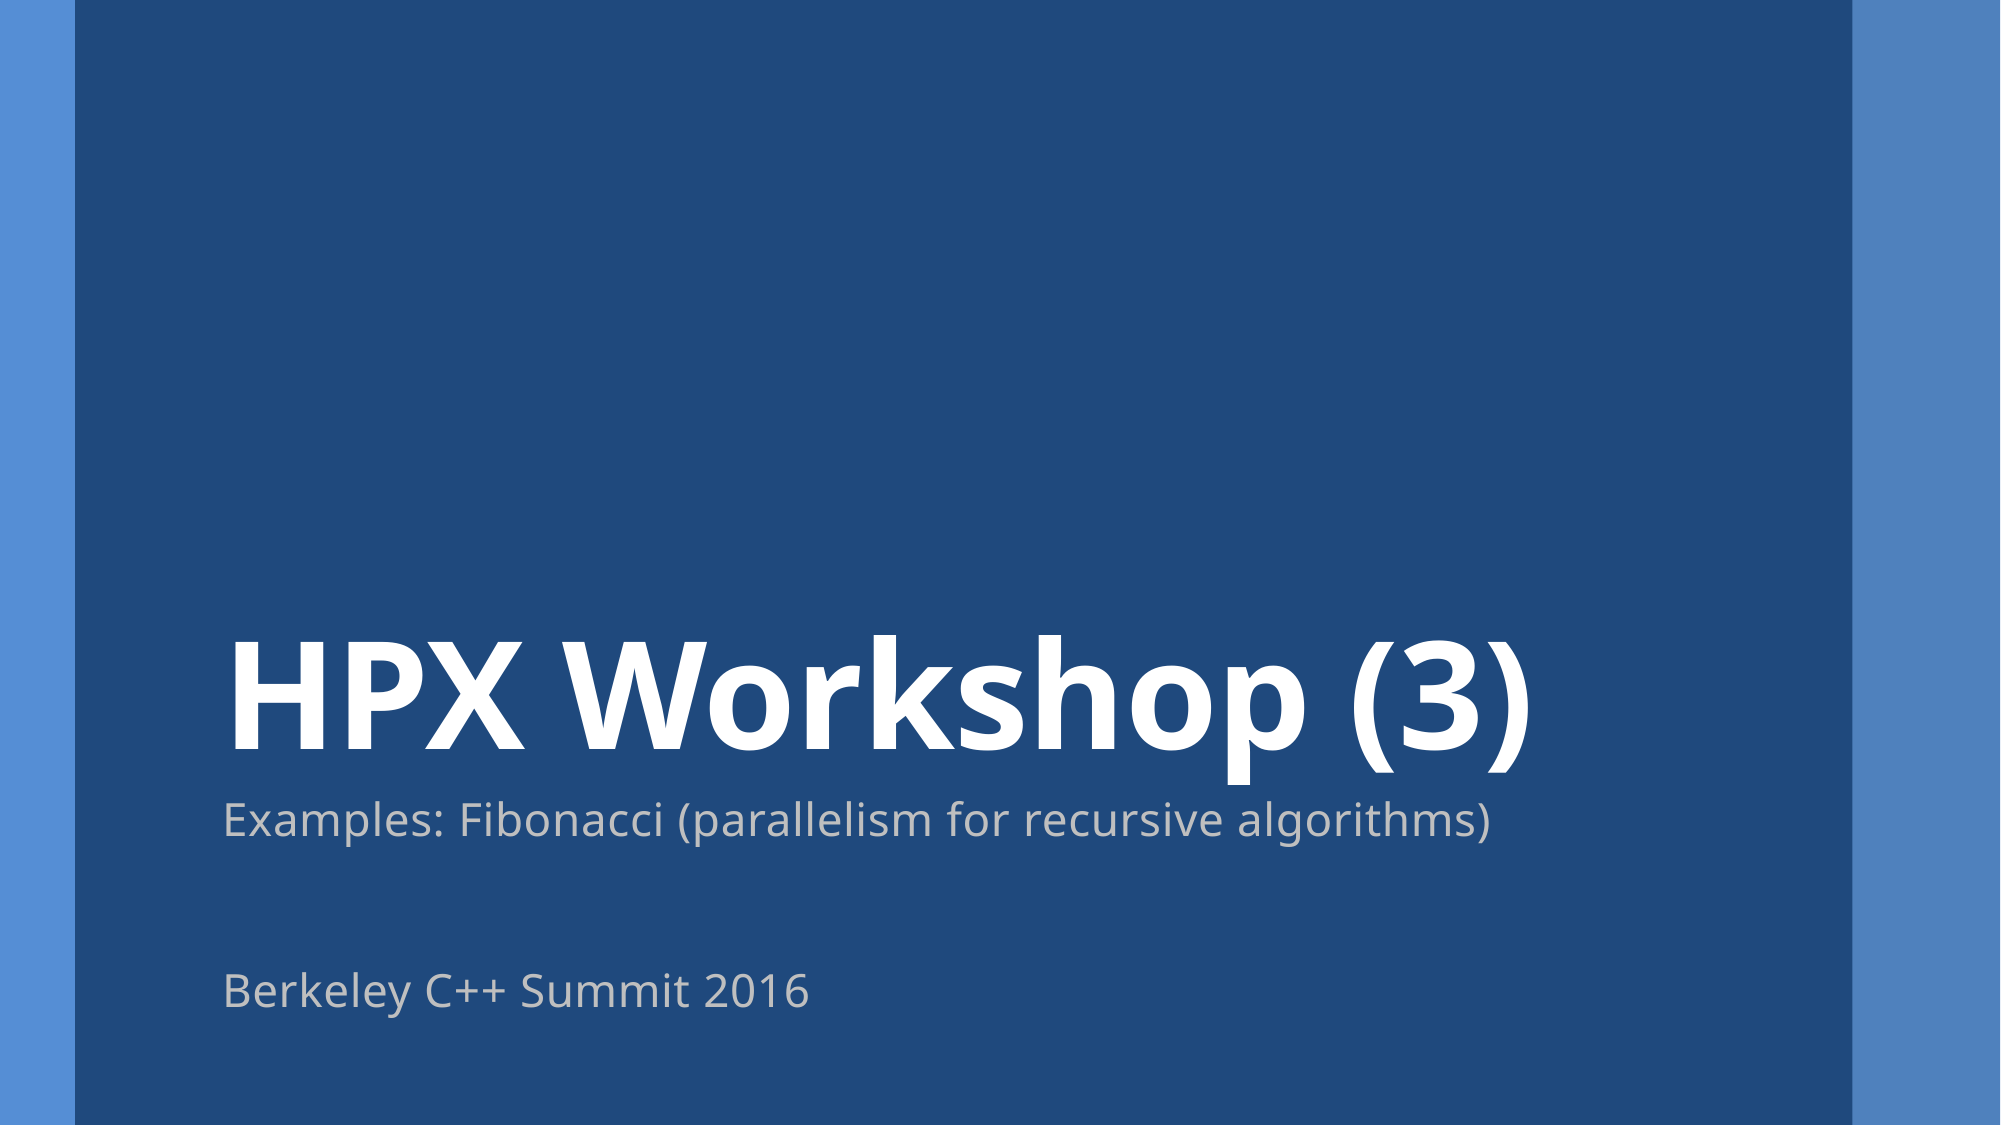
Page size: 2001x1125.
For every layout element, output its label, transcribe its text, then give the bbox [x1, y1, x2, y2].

title HPX Workshop (3) [206, 124, 1752, 787]
subtitle Examples: Fibonacci (parallelism for recursive algorithms) Berkeley C++ Summit 2016 [206, 787, 1752, 1065]
